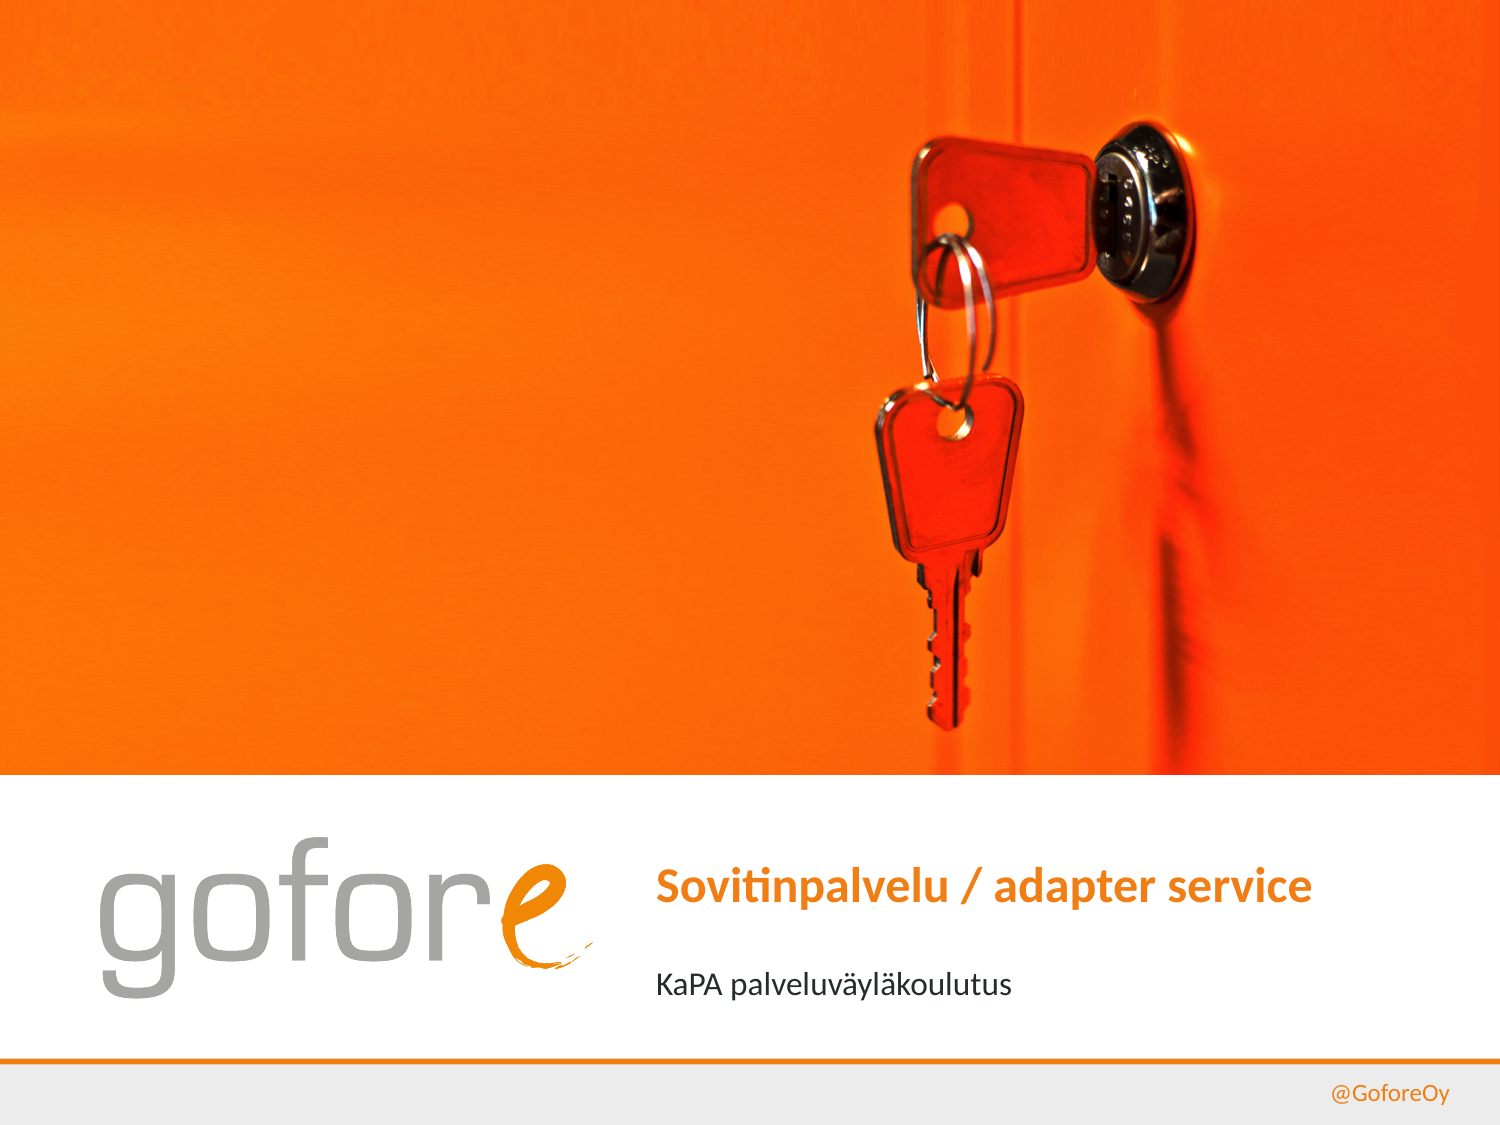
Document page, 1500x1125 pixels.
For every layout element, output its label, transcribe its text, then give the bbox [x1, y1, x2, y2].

footer @GoforeOy [738, 1058, 1471, 1125]
title Sovitinpalvelu / adapter service [643, 837, 1424, 929]
picture [0, 0, 1500, 775]
subtitle KaPA palveluväyläkoulutus [643, 955, 1424, 1035]
